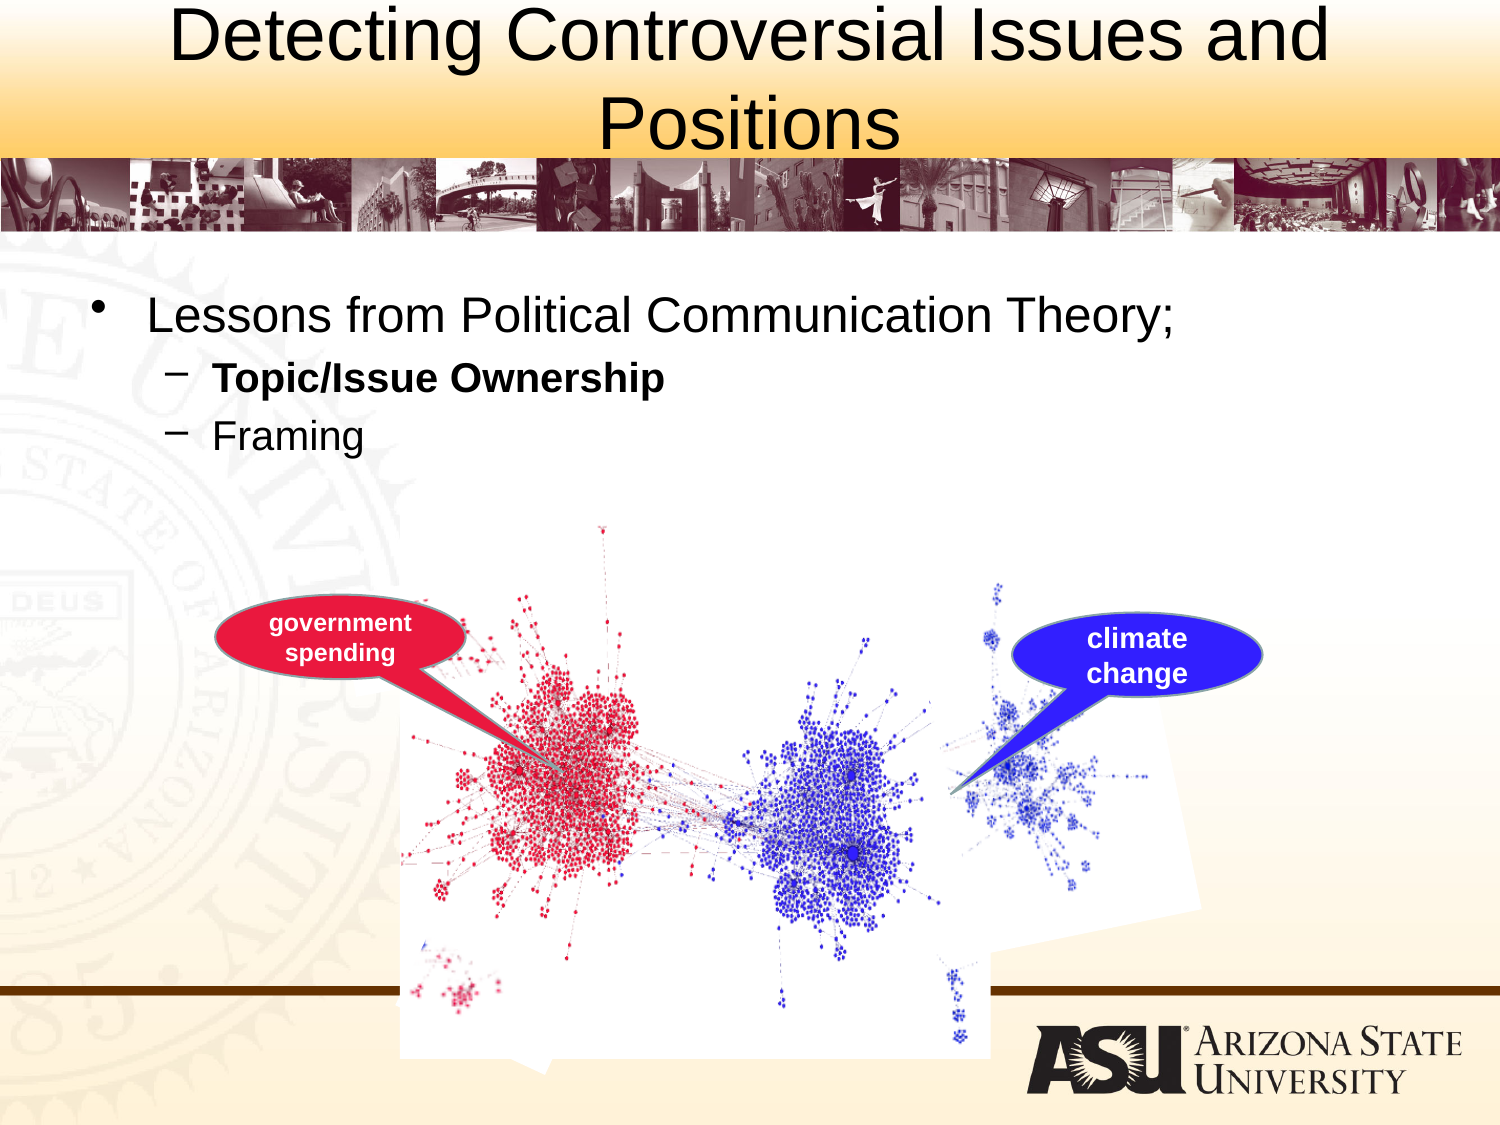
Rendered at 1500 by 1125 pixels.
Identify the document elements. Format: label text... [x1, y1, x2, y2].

picture [0, 150, 1500, 1125]
text_box government spending [214, 593, 370, 681]
text_box Lessons from Political Communication Theory; Topic/Issue Ownership Framing [74, 275, 1425, 975]
text_box climate change [1163, 612, 1264, 698]
title Detecting Controversial Issues and Positions [0, 0, 1500, 150]
